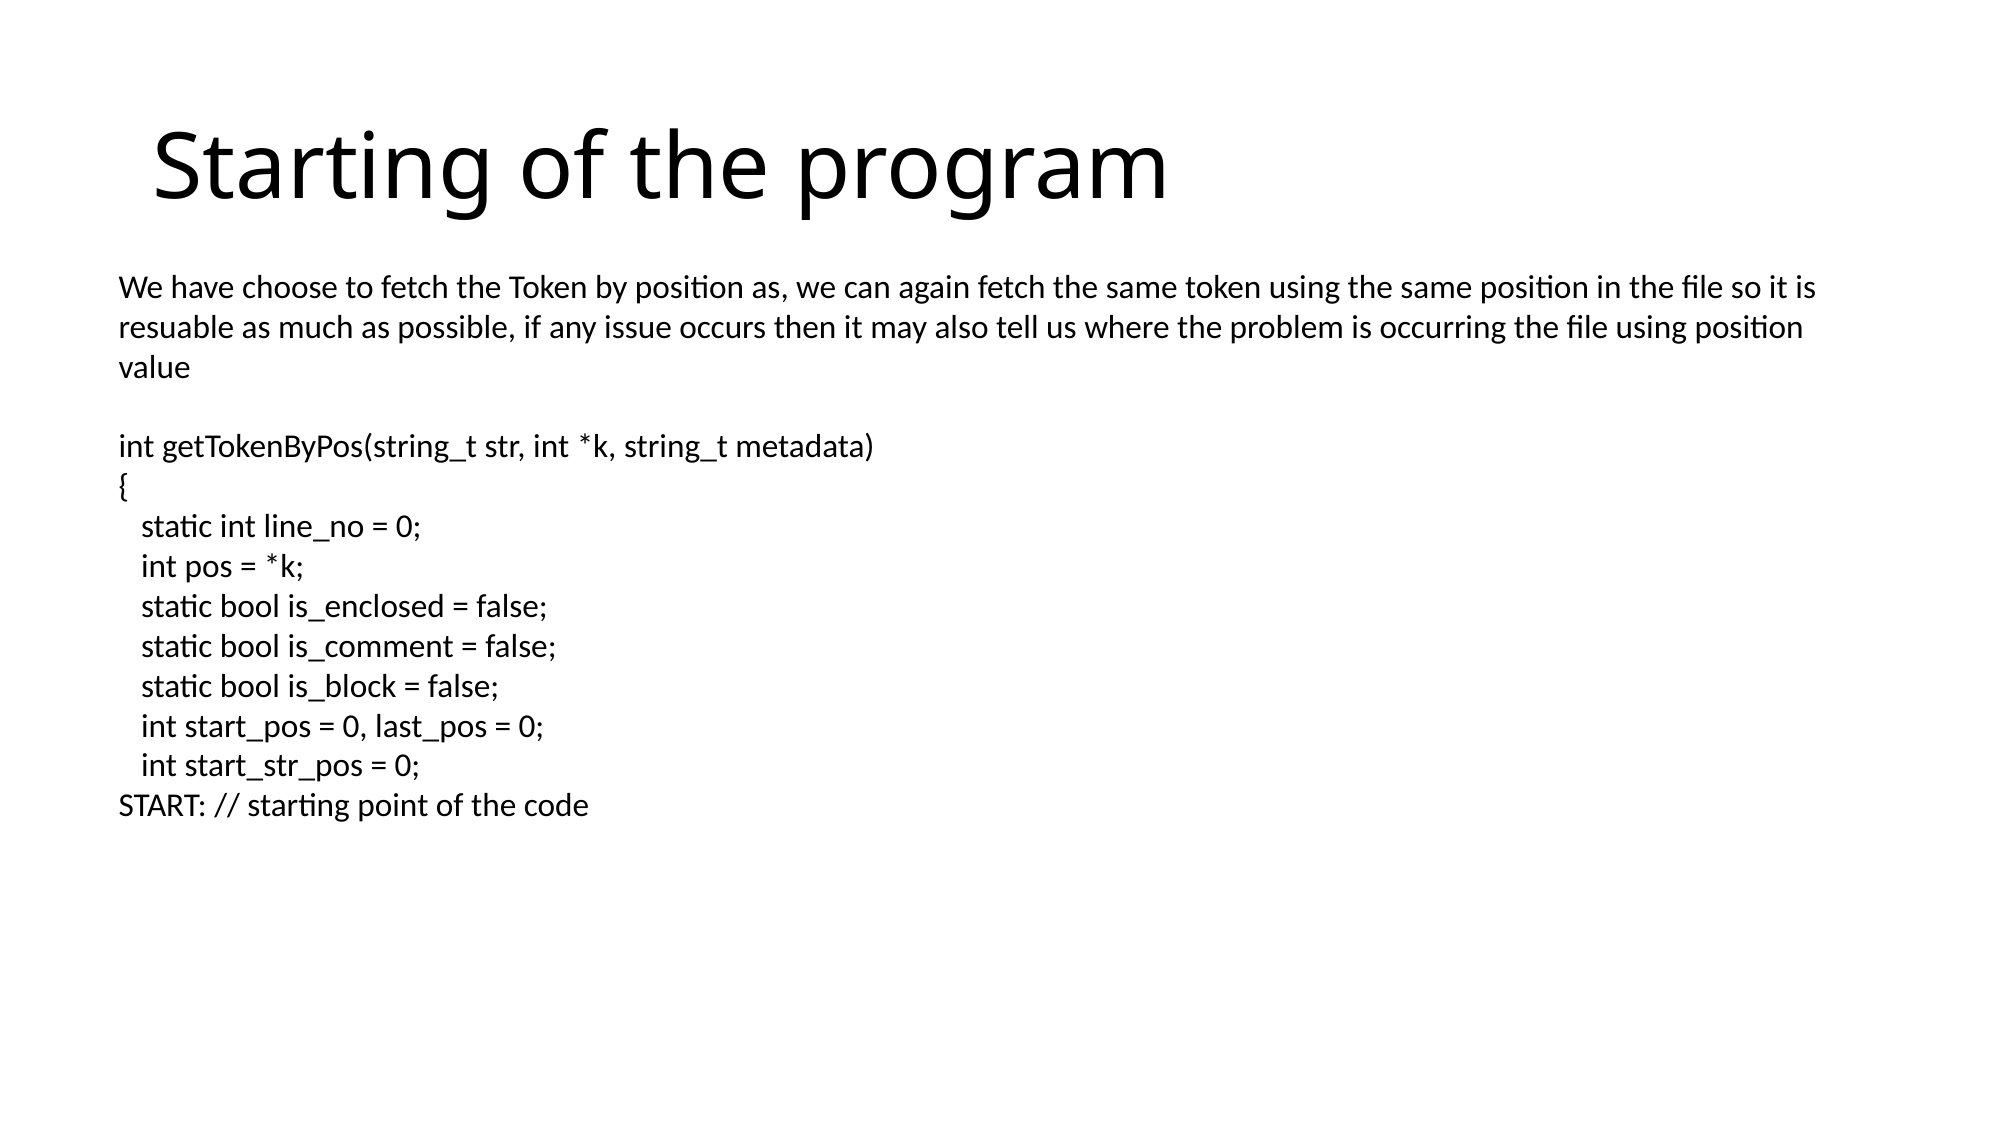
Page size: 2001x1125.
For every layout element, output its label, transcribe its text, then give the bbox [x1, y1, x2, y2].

title Starting of the program [137, 59, 1863, 257]
list We have choose to fetch the Token by position as, we can again fetch the same token using the same position in the file so it is resuable as much as possible, if any issue occurs then it may also tell us where the problem is occurring the file using position value int getTokenByPos(string_t str, int *k, string_t metadata) { static int line_no = 0; int pos = *k; static bool is_enclosed = false; static bool is_comment = false; static bool is_block = false; int start_pos = 0, last_pos = 0; int start_str_pos = 0; START: // starting point of the code [103, 257, 1863, 965]
